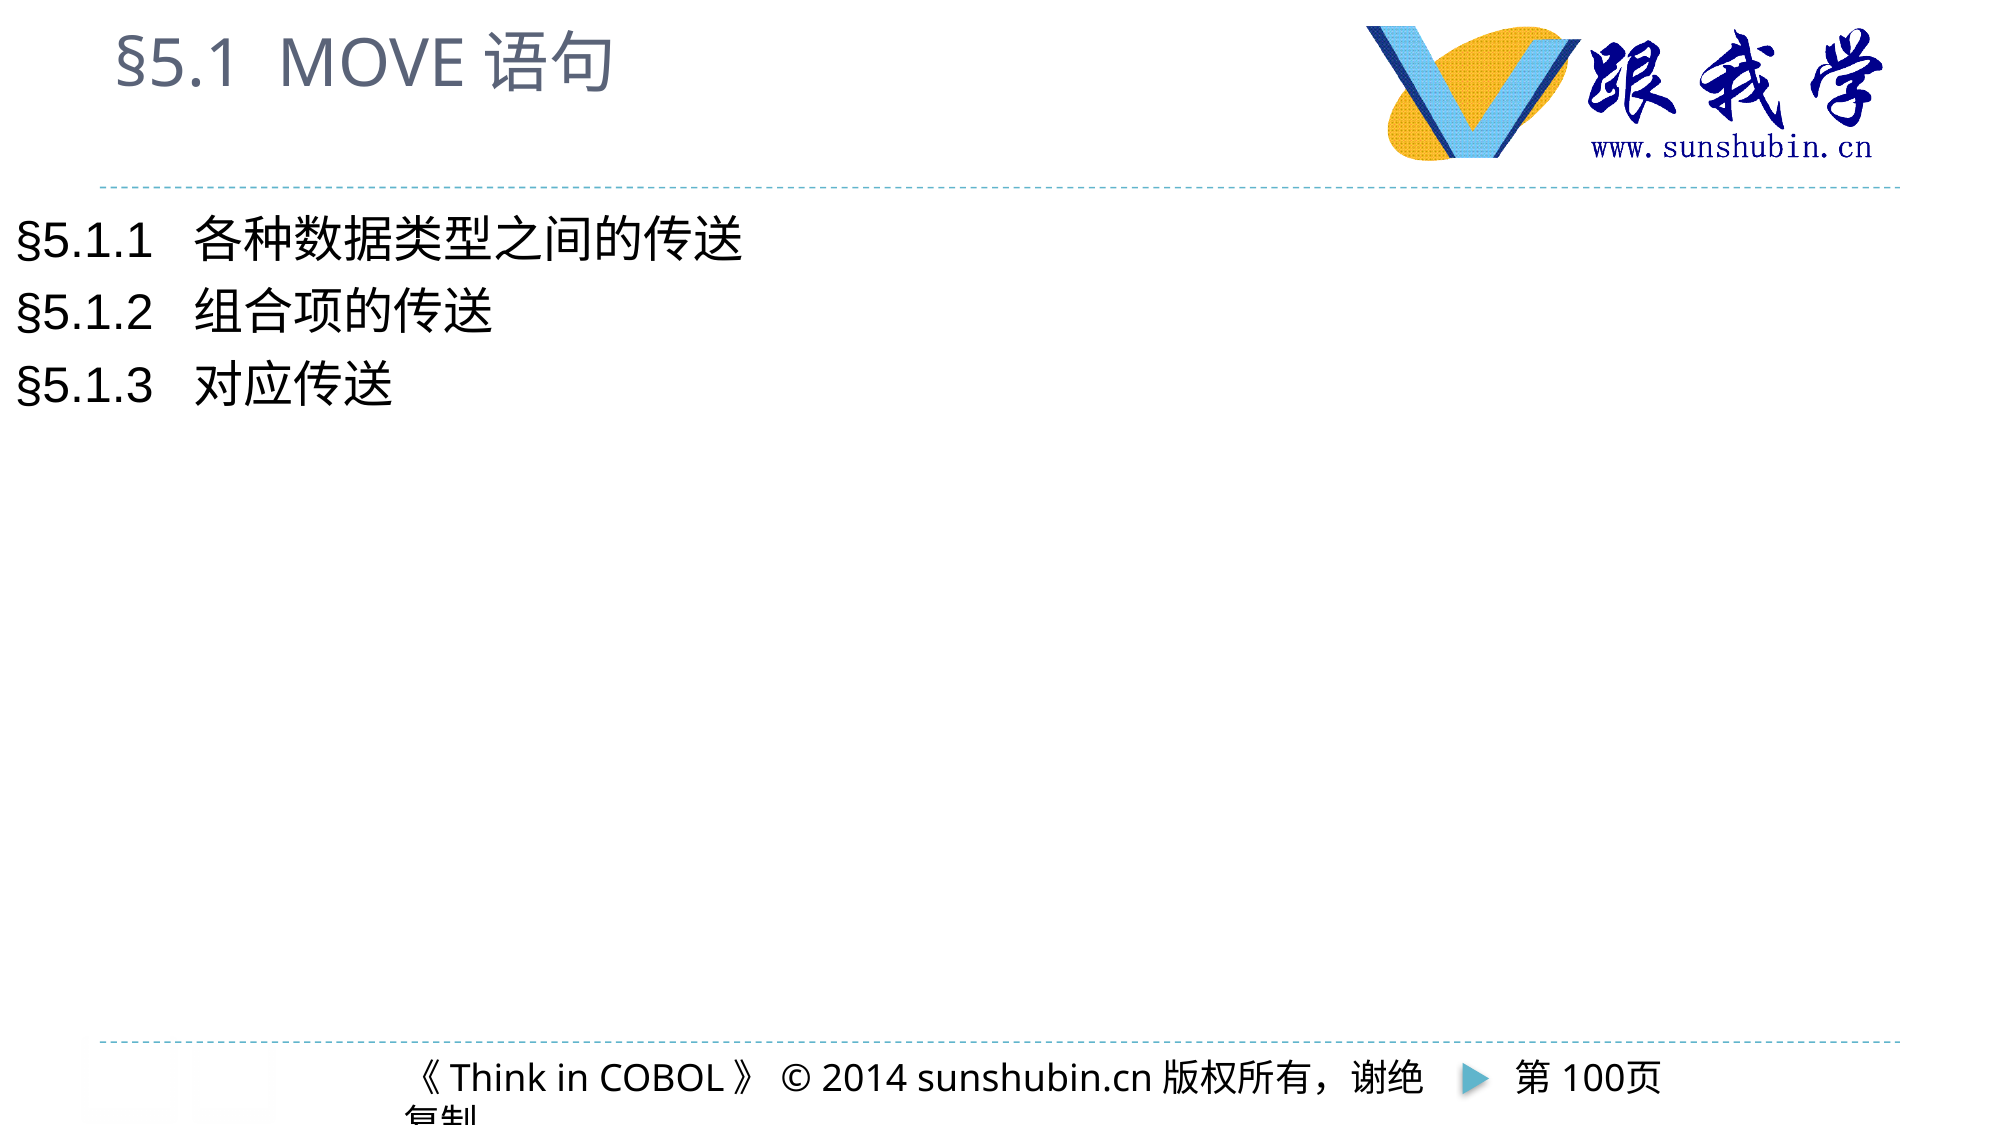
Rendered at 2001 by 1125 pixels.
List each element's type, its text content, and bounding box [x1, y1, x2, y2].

picture [1348, 4, 1905, 181]
list §5.1.1 各种数据类型之间的传送 §5.1.2 组合项的传送 §5.1.3 对应传送 [0, 200, 1800, 1006]
title §5.1 MOVE语句 [99, 12, 1300, 109]
